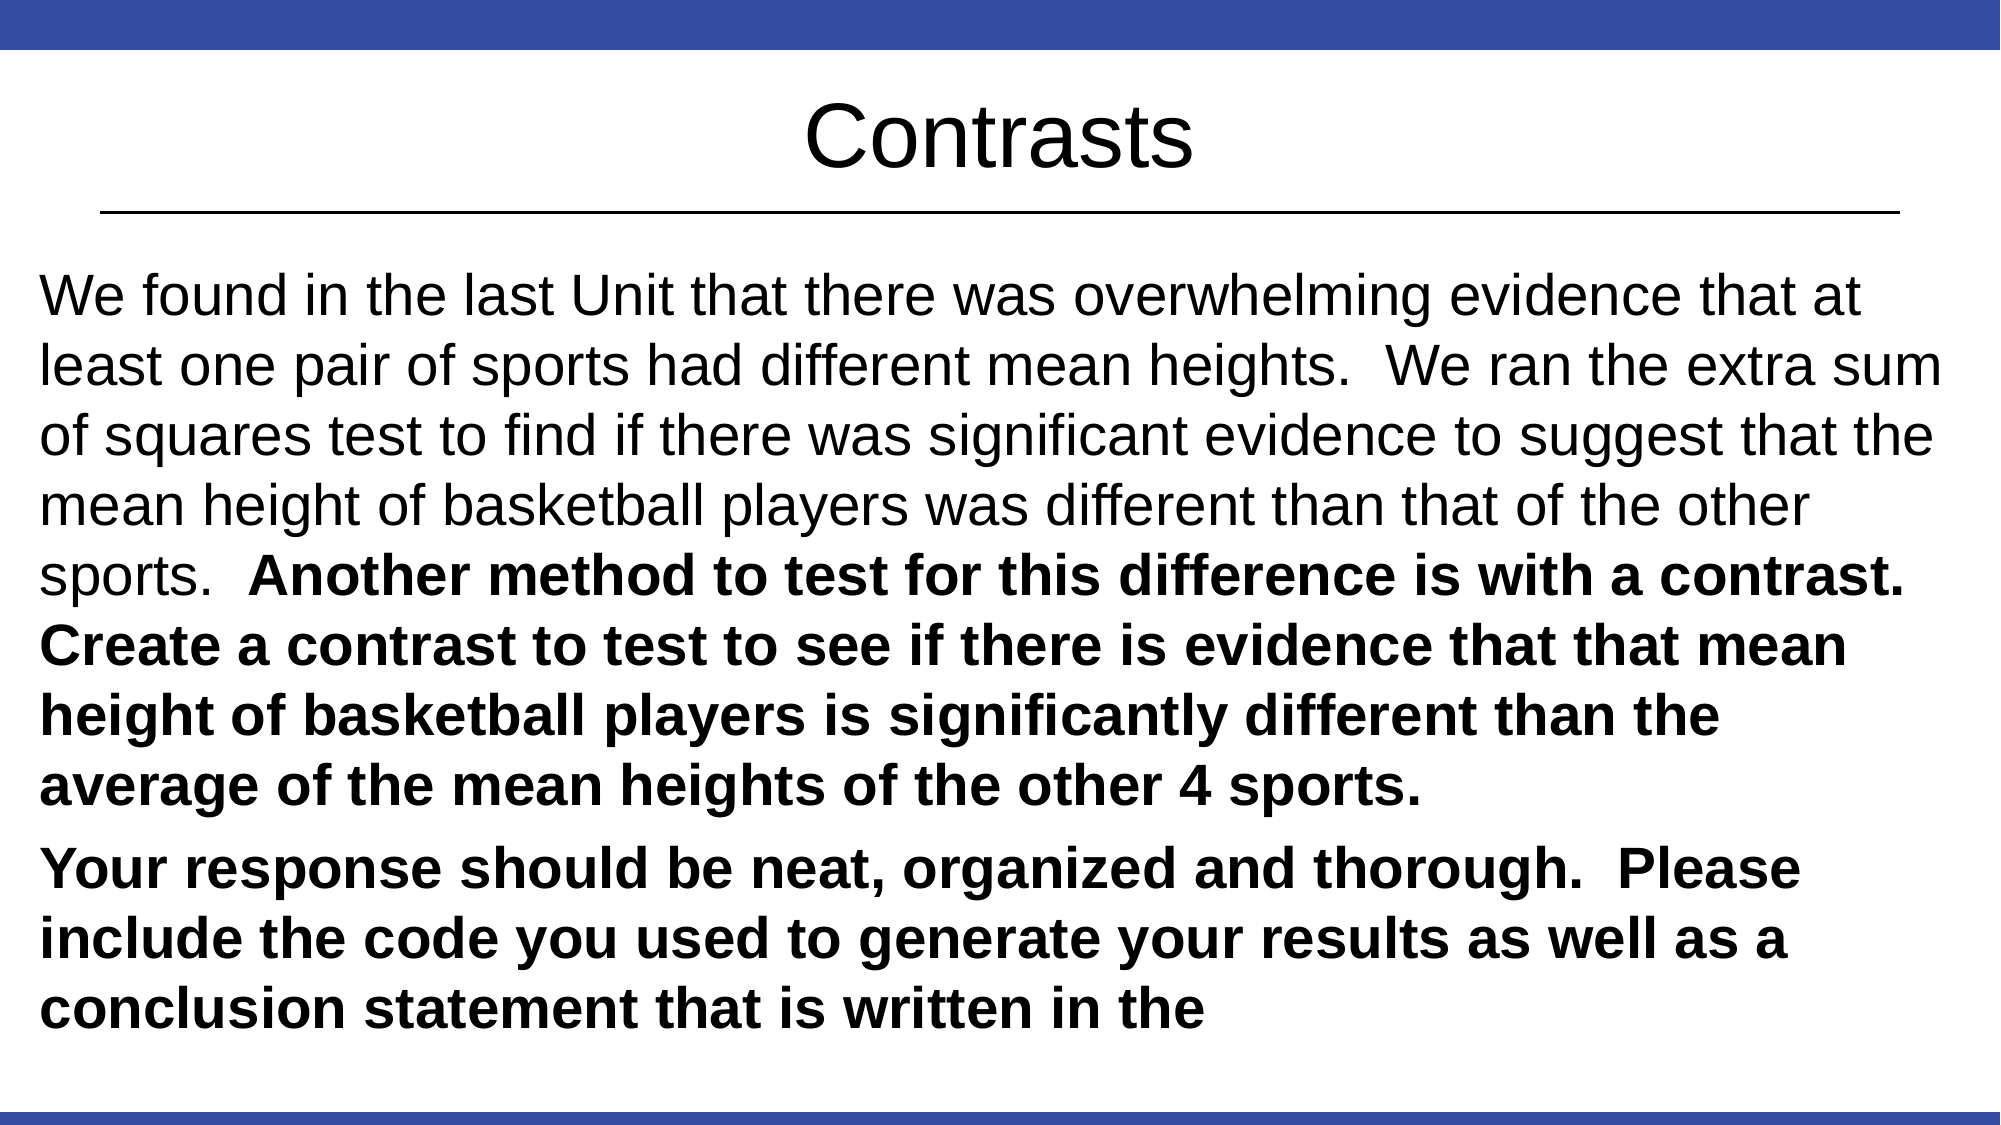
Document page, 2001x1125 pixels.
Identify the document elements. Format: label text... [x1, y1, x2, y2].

title Contrasts [99, 37, 1900, 225]
list We found in the last Unit that there was overwhelming evidence that at least one pair of sports had different mean heights. We ran the extra sum of squares test to find if there was significant evidence to suggest that the mean height of basketball players was different than that of the other sports. Another method to test for this difference is with a contrast. Create a contrast to test to see if there is evidence that that mean height of basketball players is significantly different than the average of the mean heights of the other 4 sports. Your response should be neat, organized and thorough. Please include the code you used to generate your results as well as a conclusion statement that is written in the [24, 249, 1975, 993]
